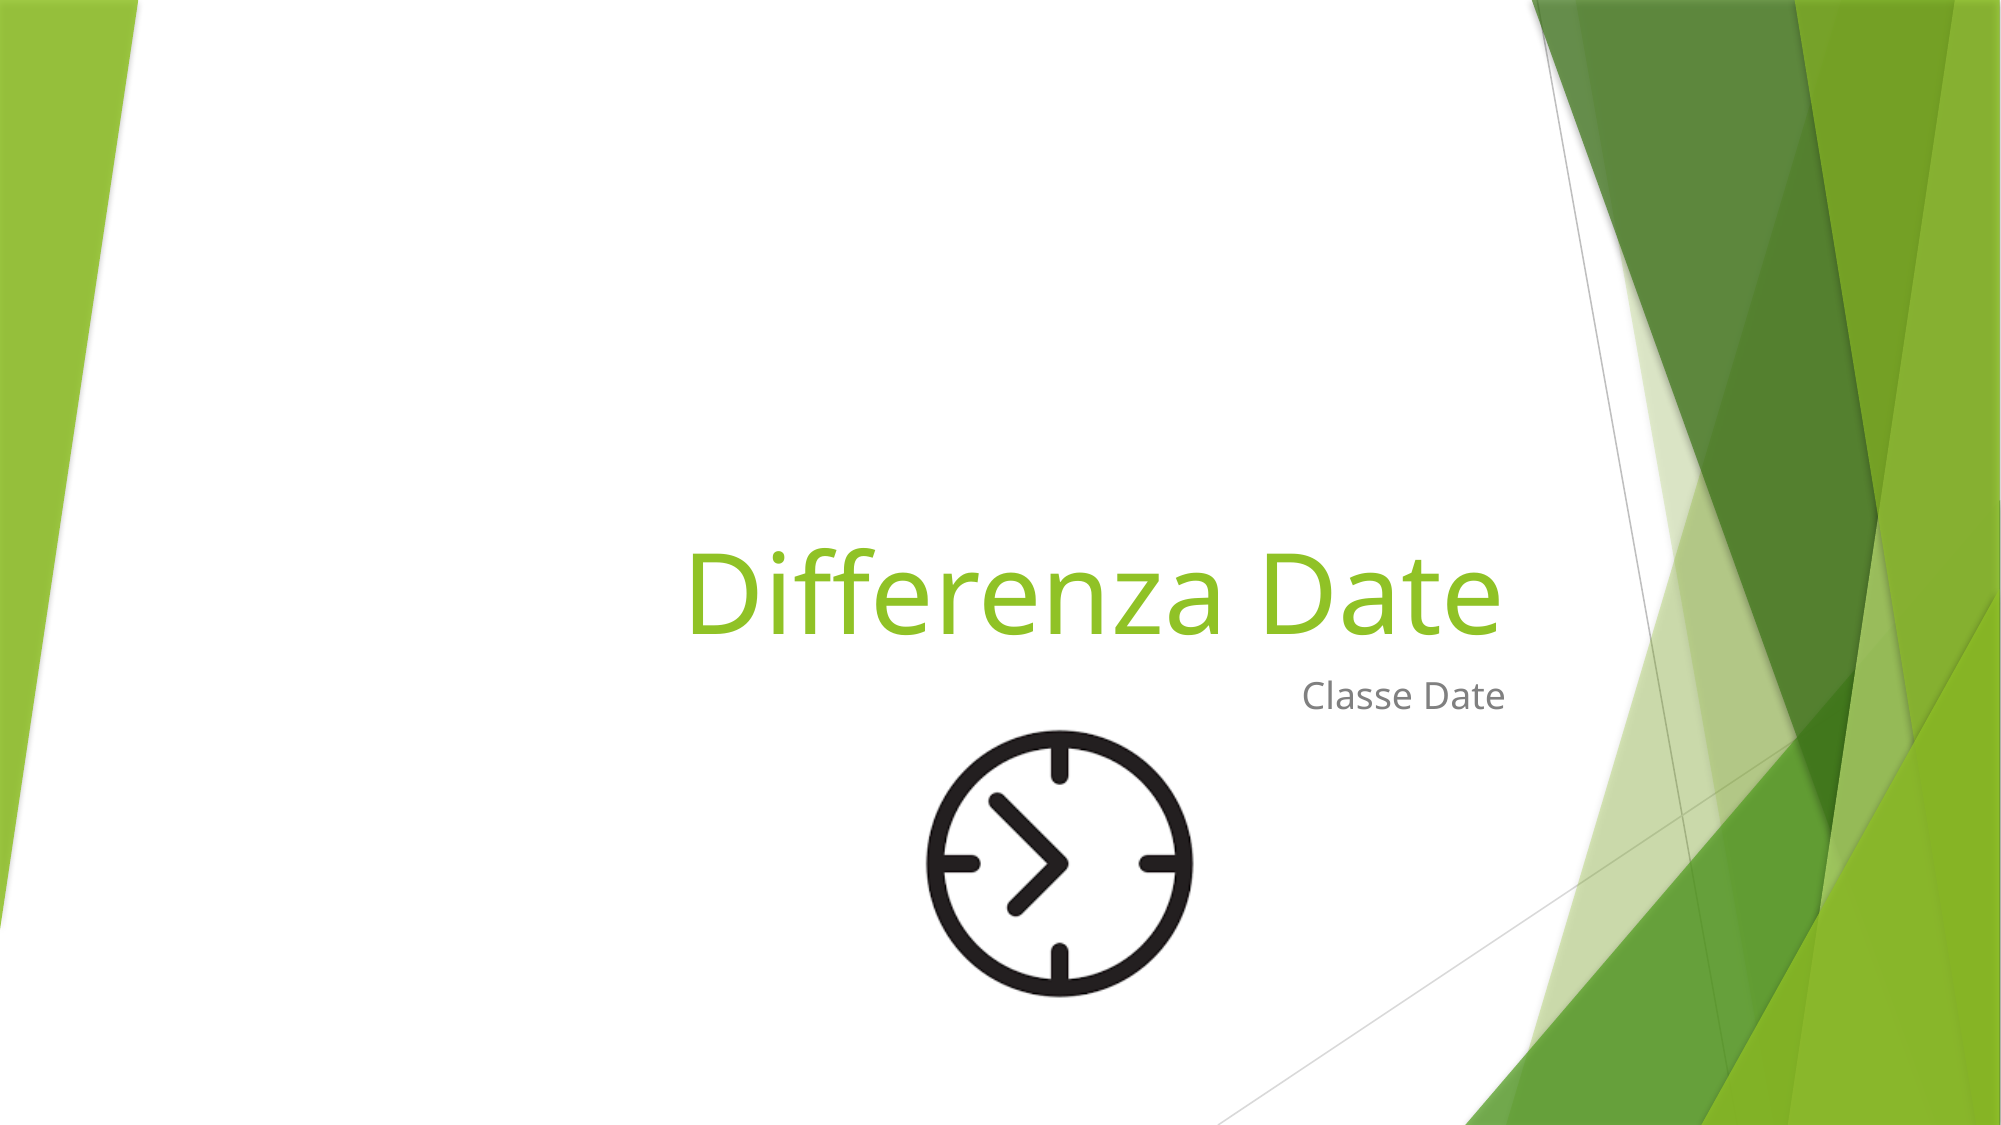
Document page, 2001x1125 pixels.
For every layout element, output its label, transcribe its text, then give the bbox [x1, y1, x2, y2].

subtitle Classe Date [247, 664, 1522, 845]
picture [883, 687, 1237, 1041]
title Differenza Date [247, 394, 1522, 664]
